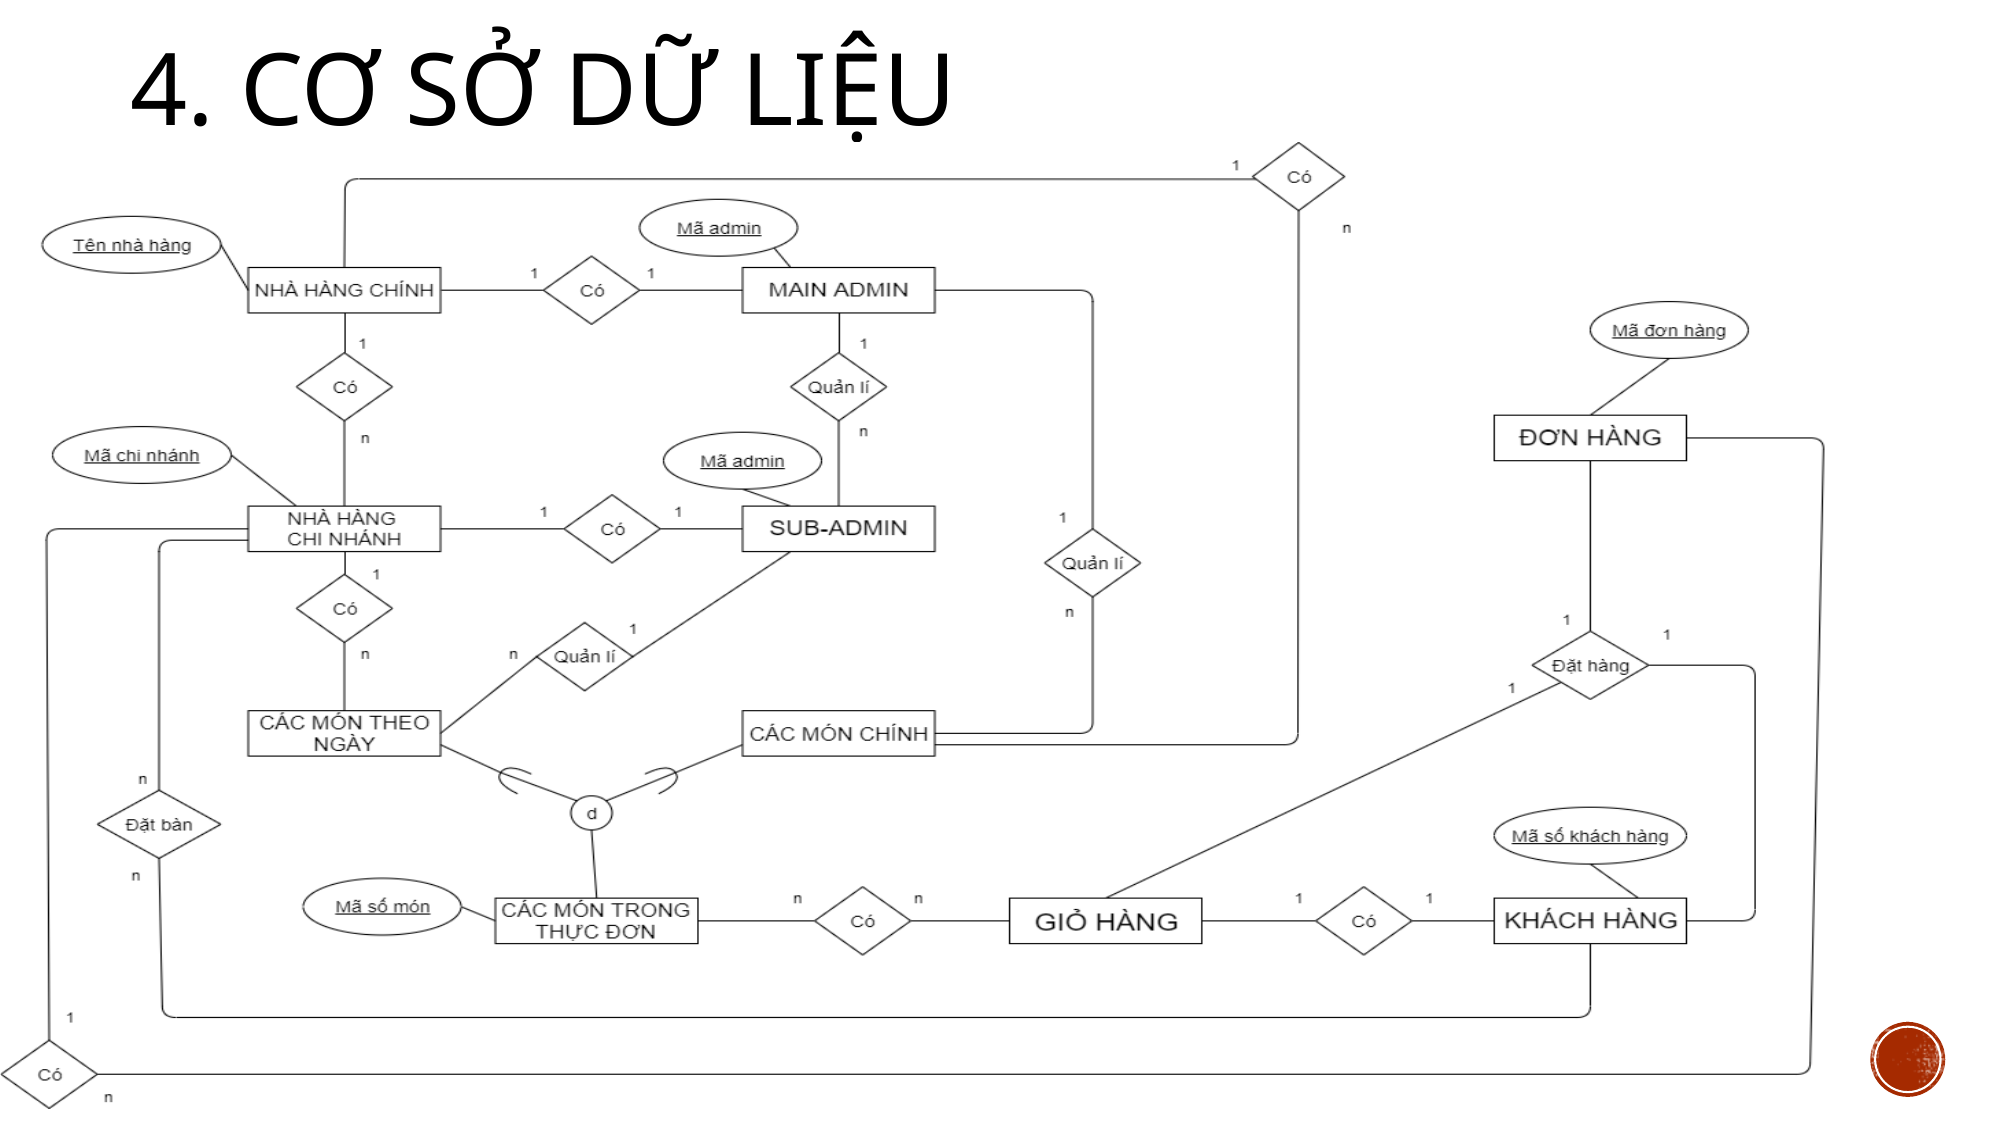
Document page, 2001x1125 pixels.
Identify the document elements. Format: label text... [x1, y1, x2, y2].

title 4. Cơ sở dữ liệu [115, 23, 1766, 142]
picture [0, 142, 1826, 1109]
